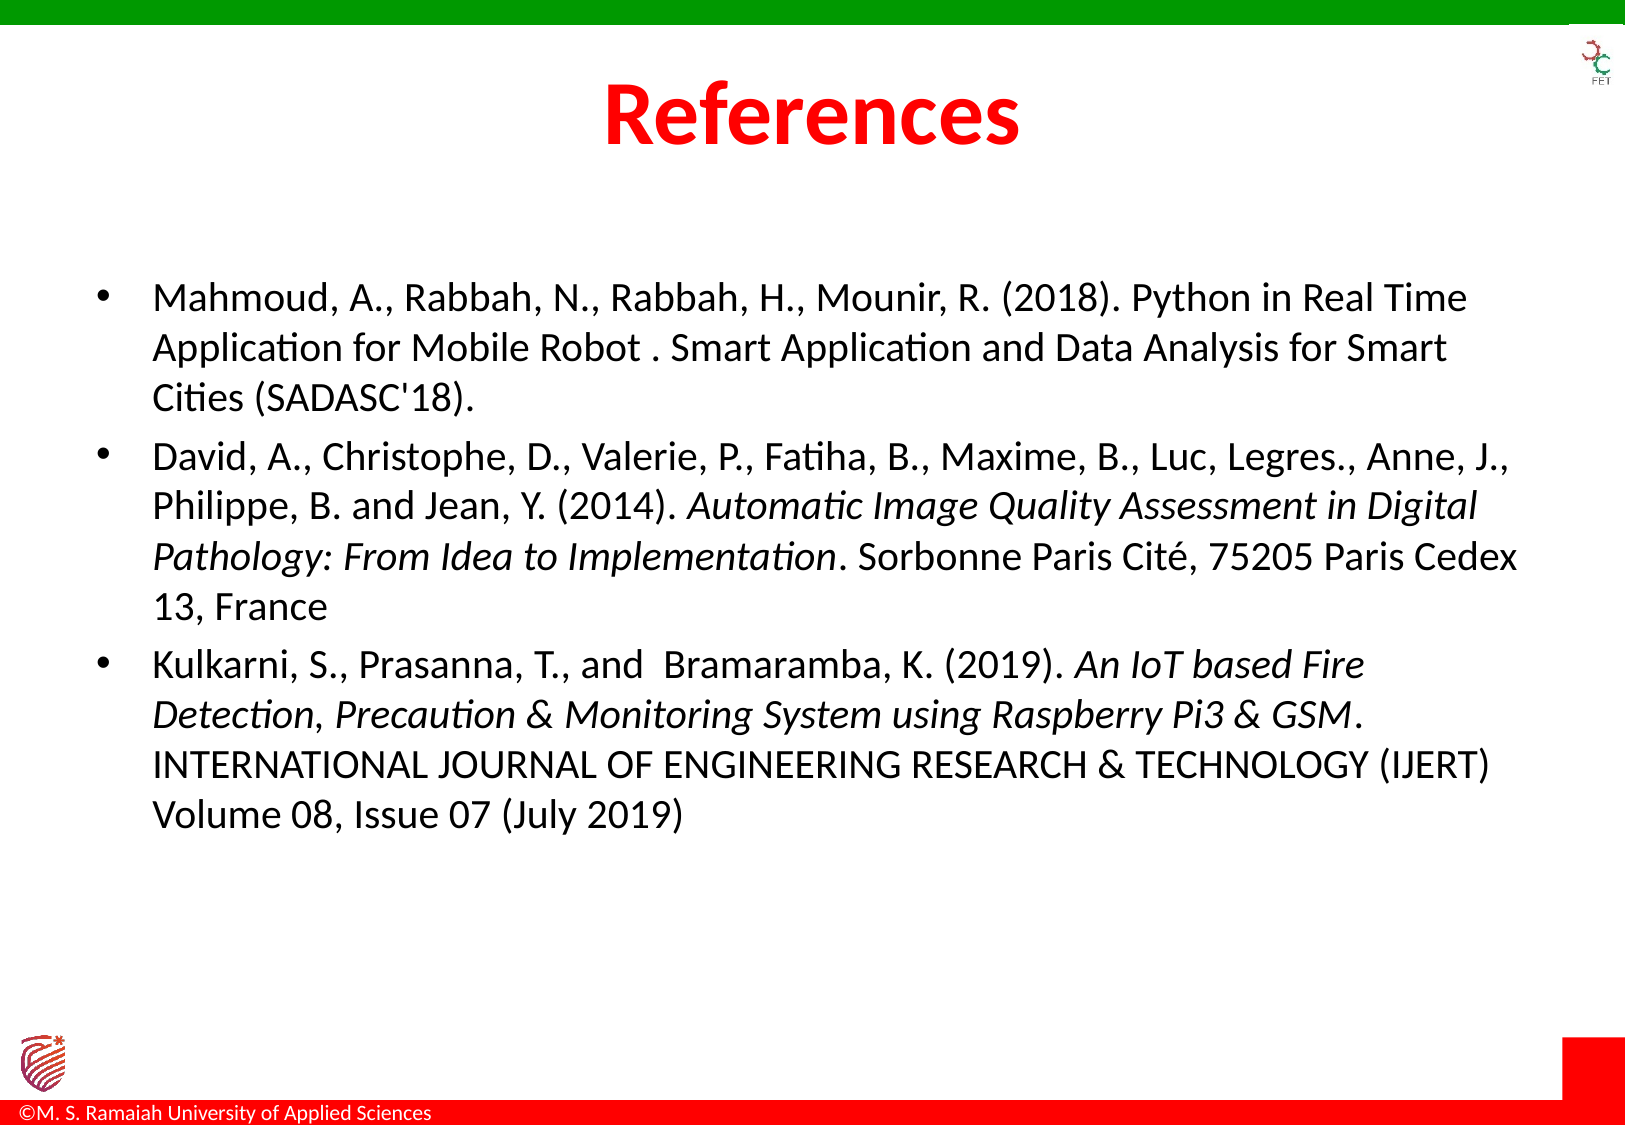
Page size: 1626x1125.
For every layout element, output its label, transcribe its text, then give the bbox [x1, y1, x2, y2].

list Mahmoud, A., Rabbah, N., Rabbah, H., Mounir, R. (2018). Python in Real Time Application for Mobile Robot . Smart Application and Data Analysis for Smart Cities (SADASC'18). David, A., Christophe, D., Valerie, P., Fatiha, B., Maxime, B., Luc, Legres., Anne, J., Philippe, B. and Jean, Y. (2014). Automatic Image Quality Assessment in Digital Pathology: From Idea to Implementation. Sorbonne Paris Cité, 75205 Paris Cedex 13, France Kulkarni, S., Prasanna, T., and Bramaramba, K. (2019). An IoT based Fire Detection, Precaution & Monitoring System using Raspberry Pi3 & GSM. INTERNATIONAL JOURNAL OF ENGINEERING RESEARCH & TECHNOLOGY (IJERT) Volume 08, Issue 07 (July 2019) [81, 262, 1544, 1005]
picture [21, 1035, 65, 1092]
title References [81, 45, 1544, 233]
picture [1569, 24, 1623, 100]
